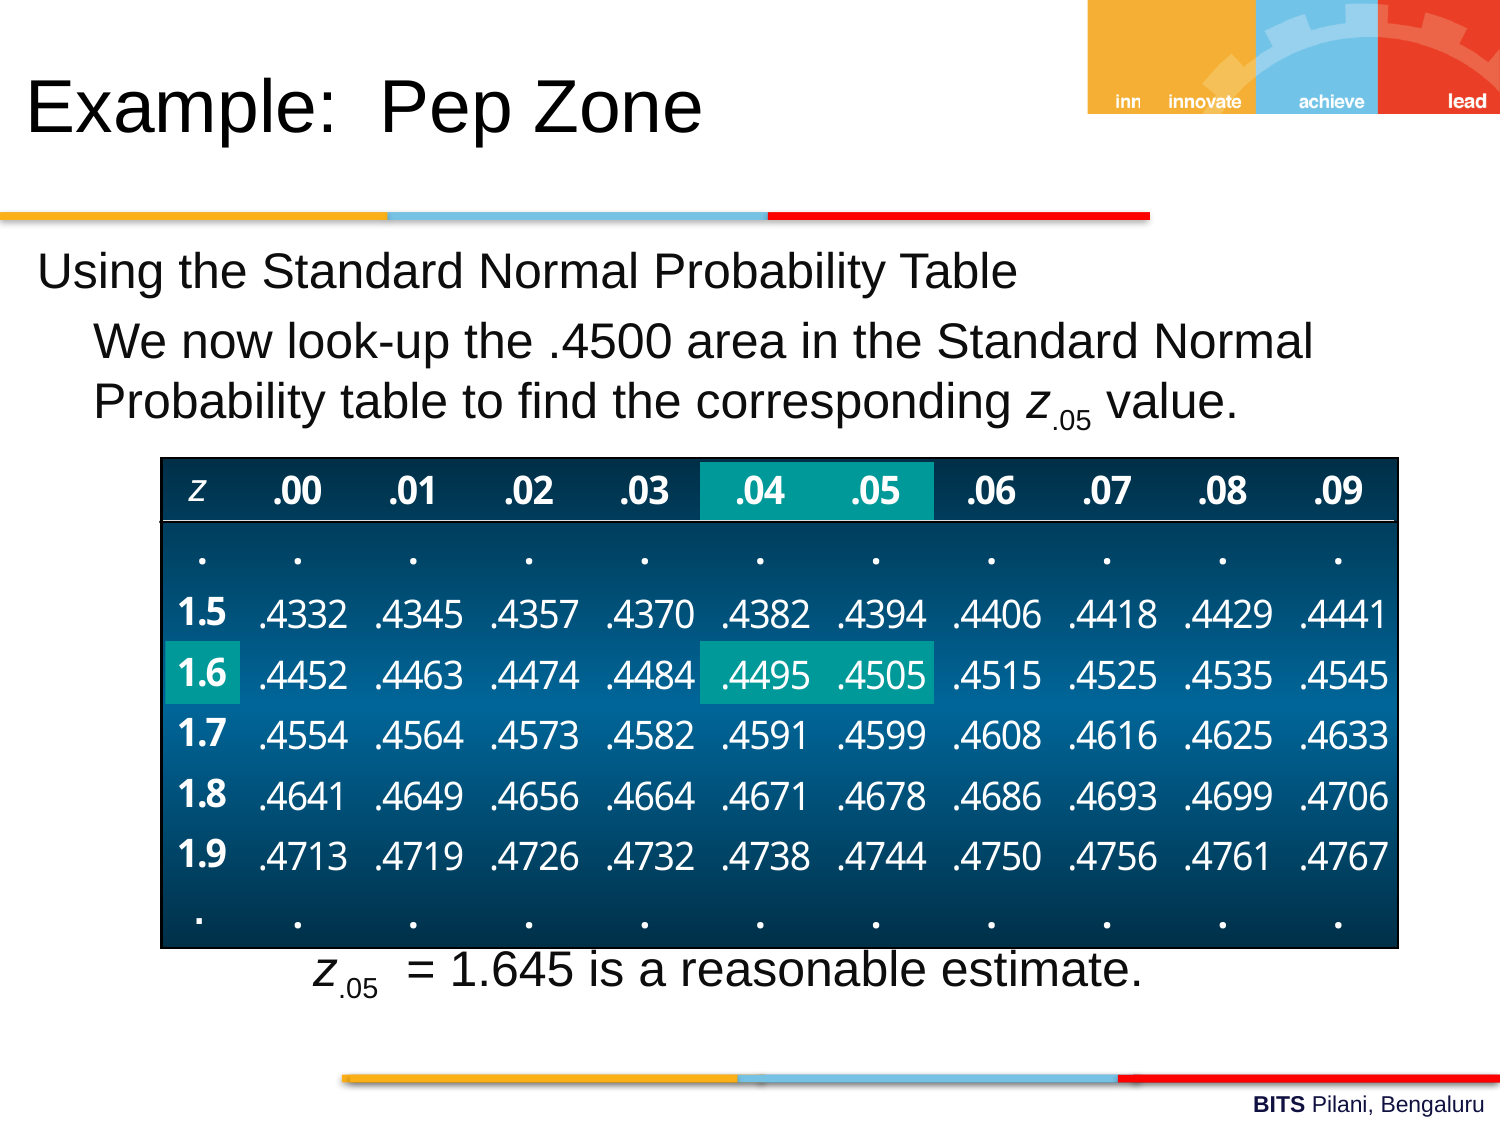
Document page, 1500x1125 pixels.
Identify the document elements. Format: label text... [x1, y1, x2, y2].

title Example: Pep Zone [10, 4, 1125, 200]
picture [1087, 0, 1500, 114]
list Using the Standard Normal Probability Table We now look-up the .4500 area in the Standard Normal Probability table to find the corresponding z.05 value. z.05 = 1.645 is a reasonable estimate. [24, 232, 1475, 1038]
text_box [162, 459, 1398, 948]
